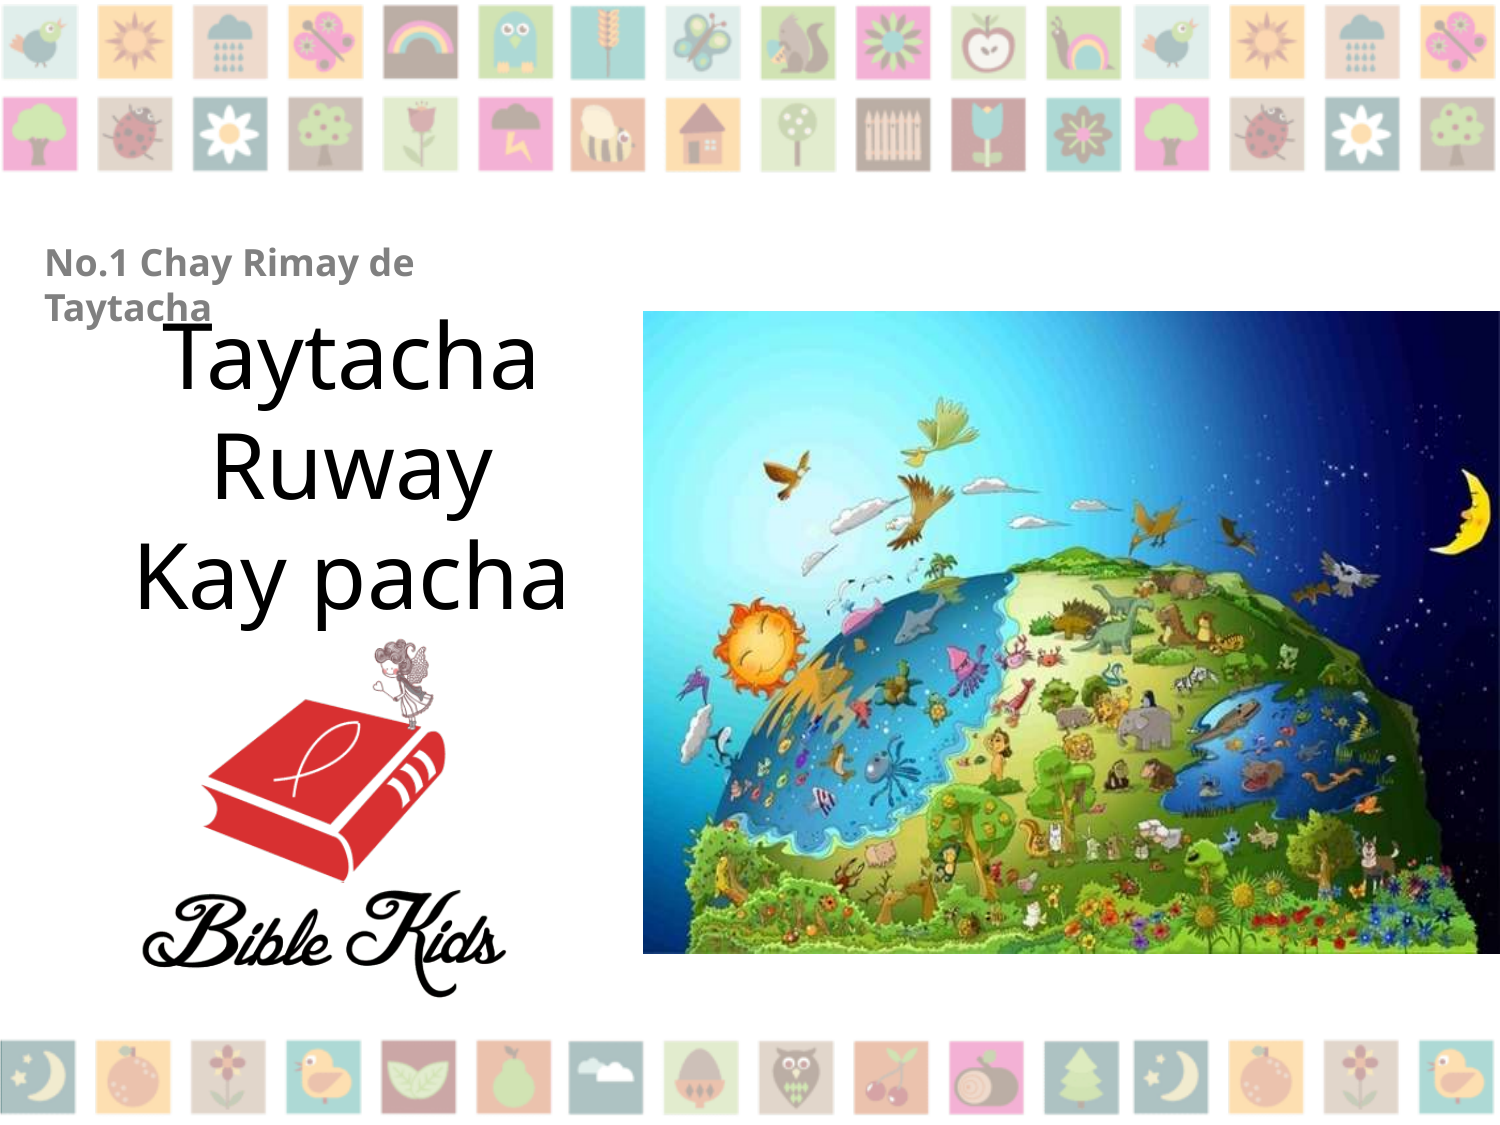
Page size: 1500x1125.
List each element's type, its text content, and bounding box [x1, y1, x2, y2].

picture [117, 600, 544, 1027]
text_box No.1 Chay Rimay de Taytacha [29, 231, 479, 290]
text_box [0, 3, 1500, 181]
text_box Taytacha Ruway Kay pacha [29, 290, 675, 636]
picture [643, 311, 1500, 955]
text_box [0, 1028, 1500, 1118]
